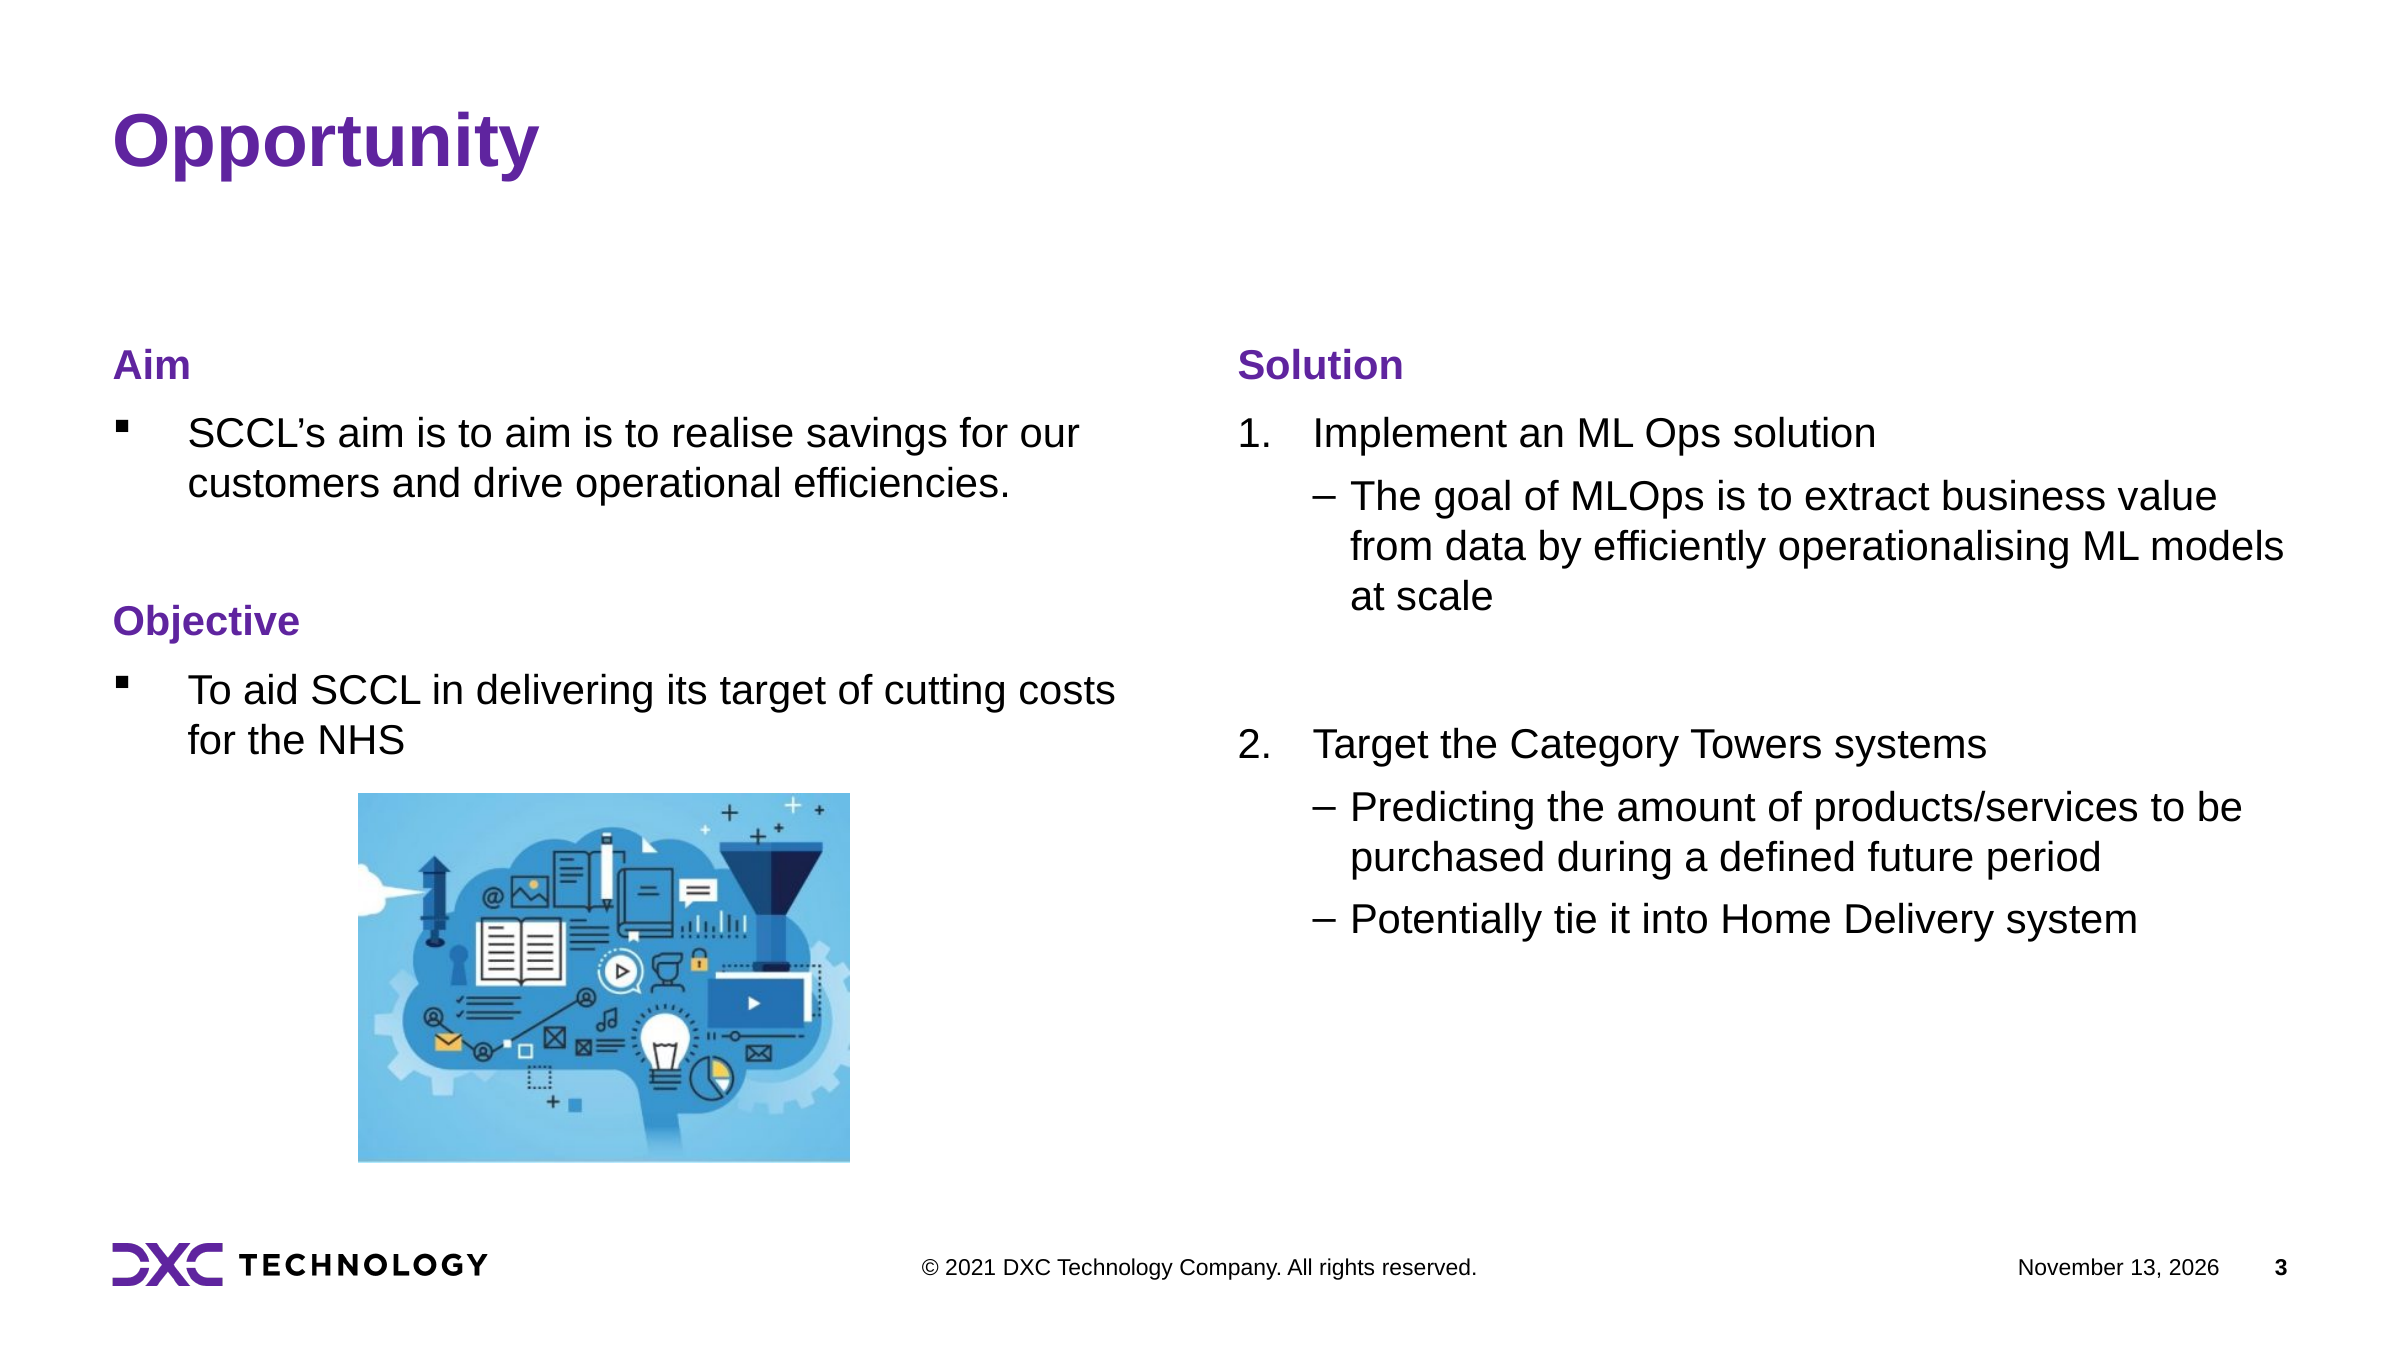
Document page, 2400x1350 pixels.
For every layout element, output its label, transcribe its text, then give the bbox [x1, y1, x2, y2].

picture [358, 793, 851, 1163]
list Aim SCCL’s aim is to aim is to realise savings for our customers and drive operational efficiencies. Objective To aid SCCL in delivering its target of cutting costs for the NHS Solution Implement an ML Ops solution The goal of MLOps is to extract business value from data by efficiently operationalising ML models at scale Target the Category Towers systems Predicting the amount of products/services to be purchased during a defined future period Potentially tie it into Home Delivery system [112, 337, 2288, 1178]
title Opportunity [112, 104, 2288, 337]
picture [112, 1243, 488, 1286]
